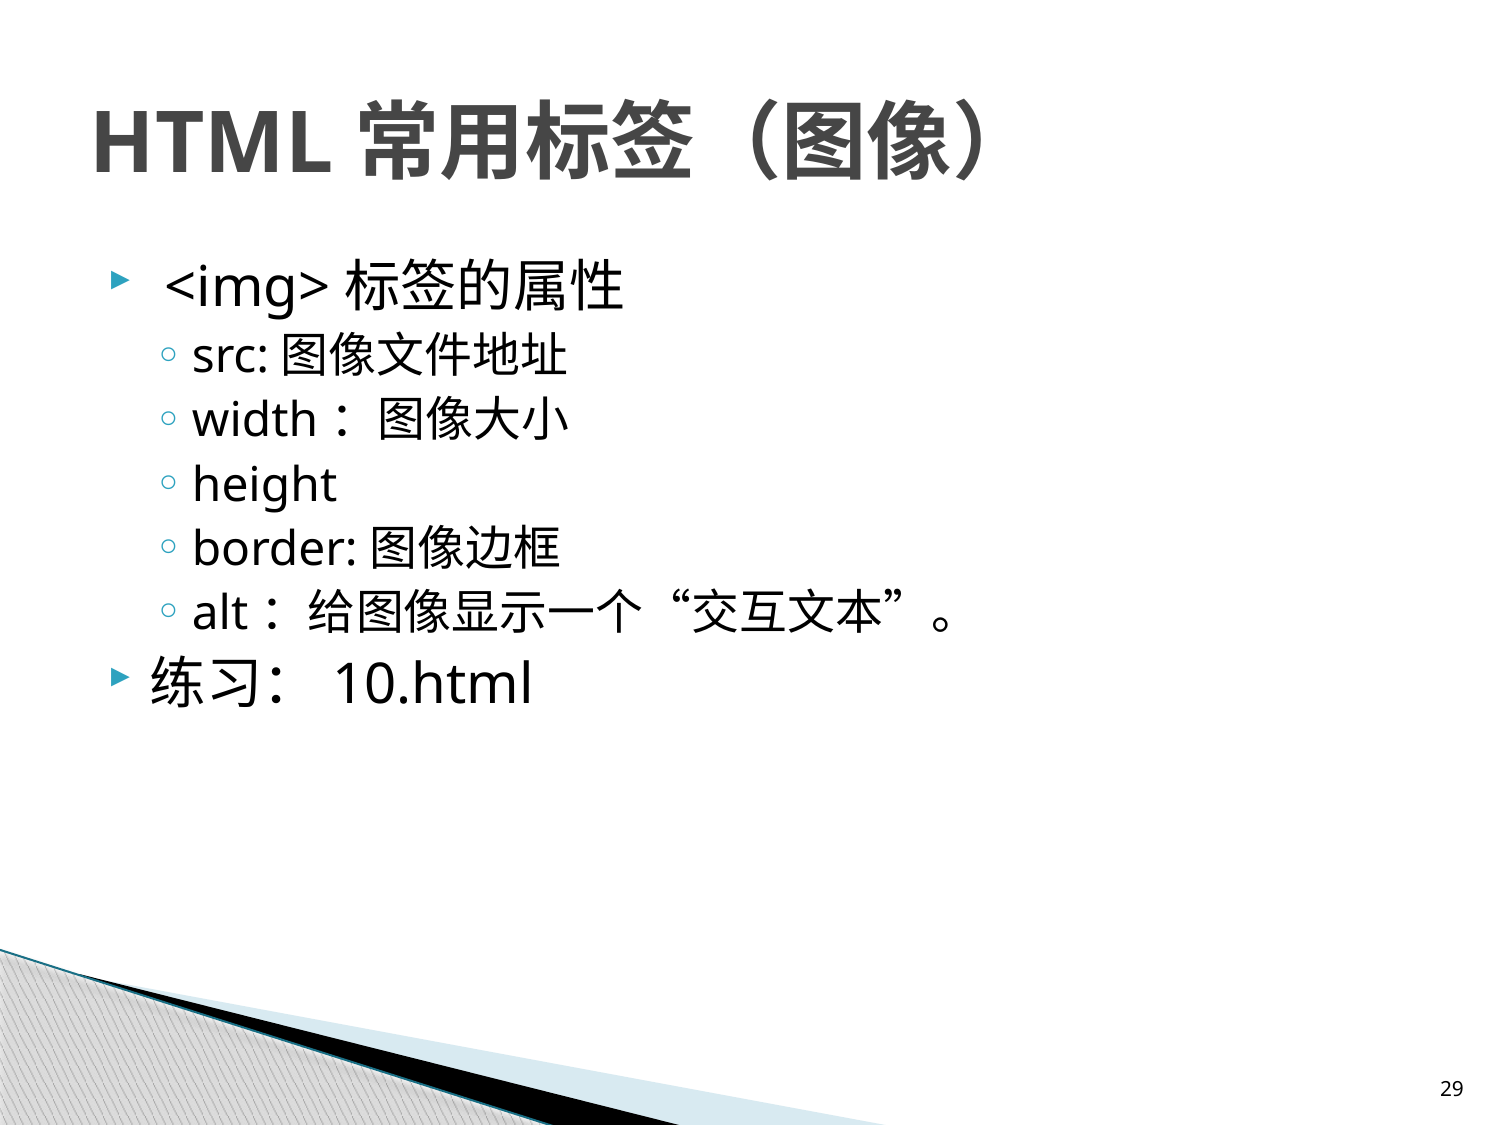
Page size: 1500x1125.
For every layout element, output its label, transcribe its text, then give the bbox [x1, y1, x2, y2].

list <img>标签的属性 src:图像文件地址 width：图像大小 height border:图像边框 alt：给图像显示一个“交互文本”。 练习：10.html [74, 242, 1426, 986]
slide_number 29 [1418, 1051, 1479, 1112]
title HTML常用标签（图像） [75, 45, 1425, 233]
